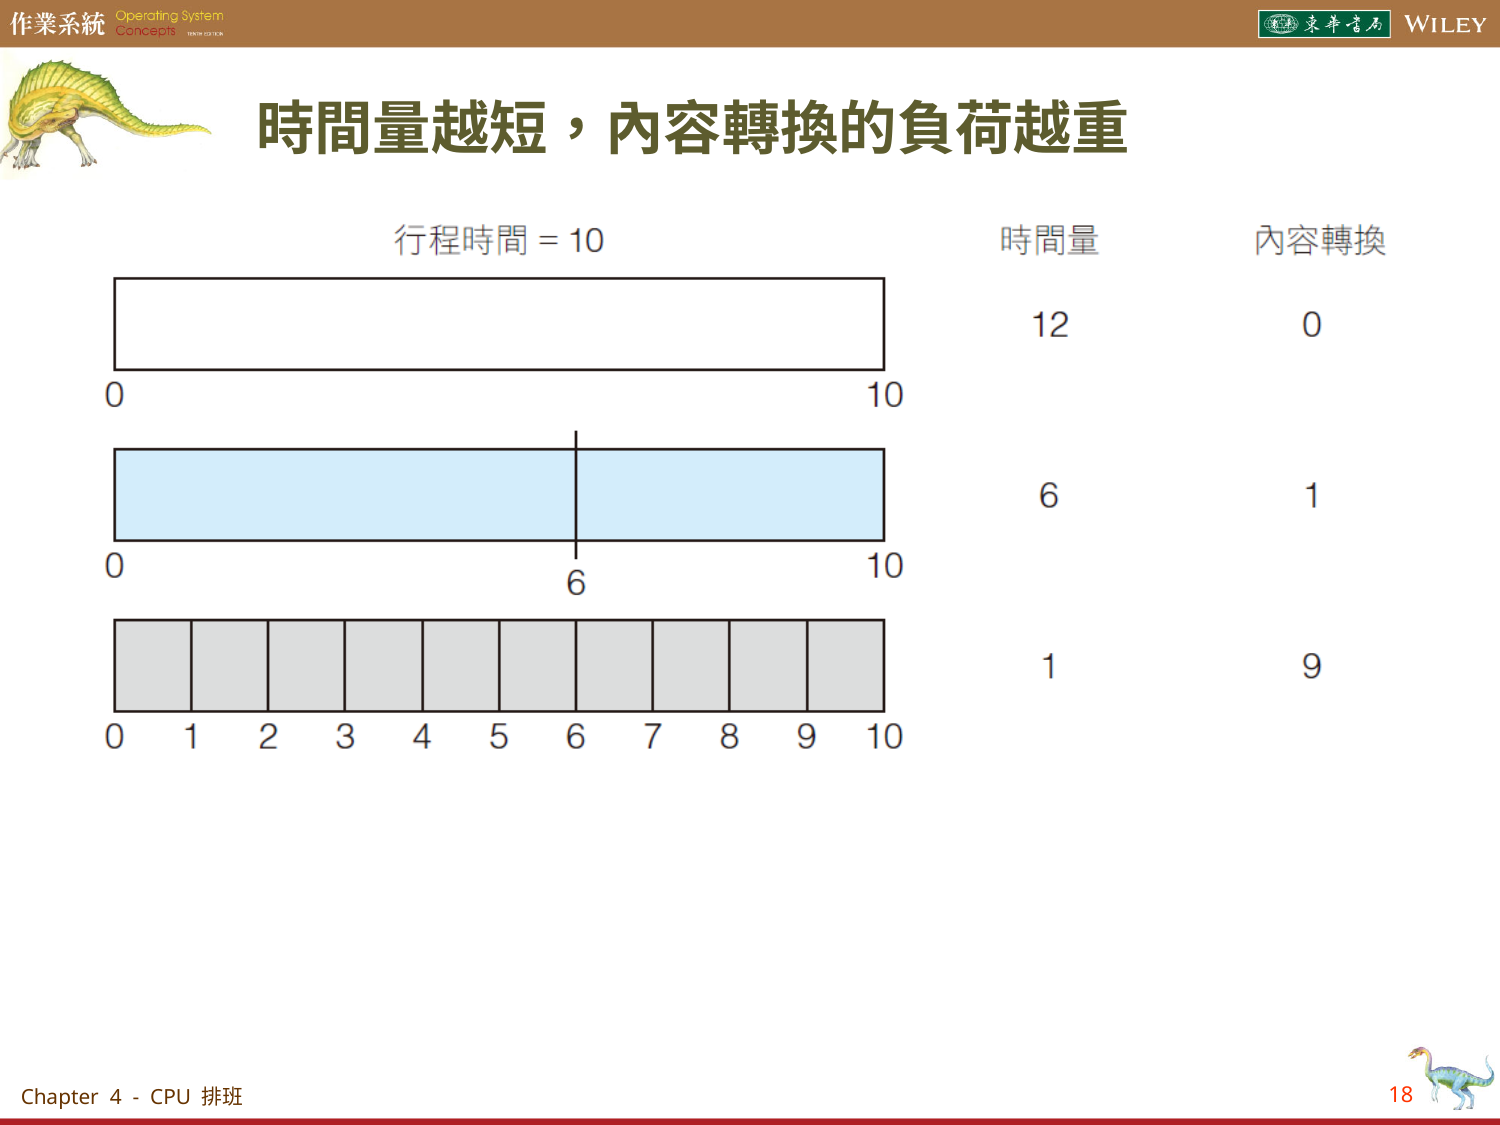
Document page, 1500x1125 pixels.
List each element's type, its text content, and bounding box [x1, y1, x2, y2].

footer Chapter 4 - CPU 排班 [5, 1076, 850, 1118]
title 時間量越短，內容轉換的負荷越重 [183, 66, 1439, 186]
picture [0, 0, 1500, 1125]
slide_number 18 [1340, 1076, 1429, 1118]
